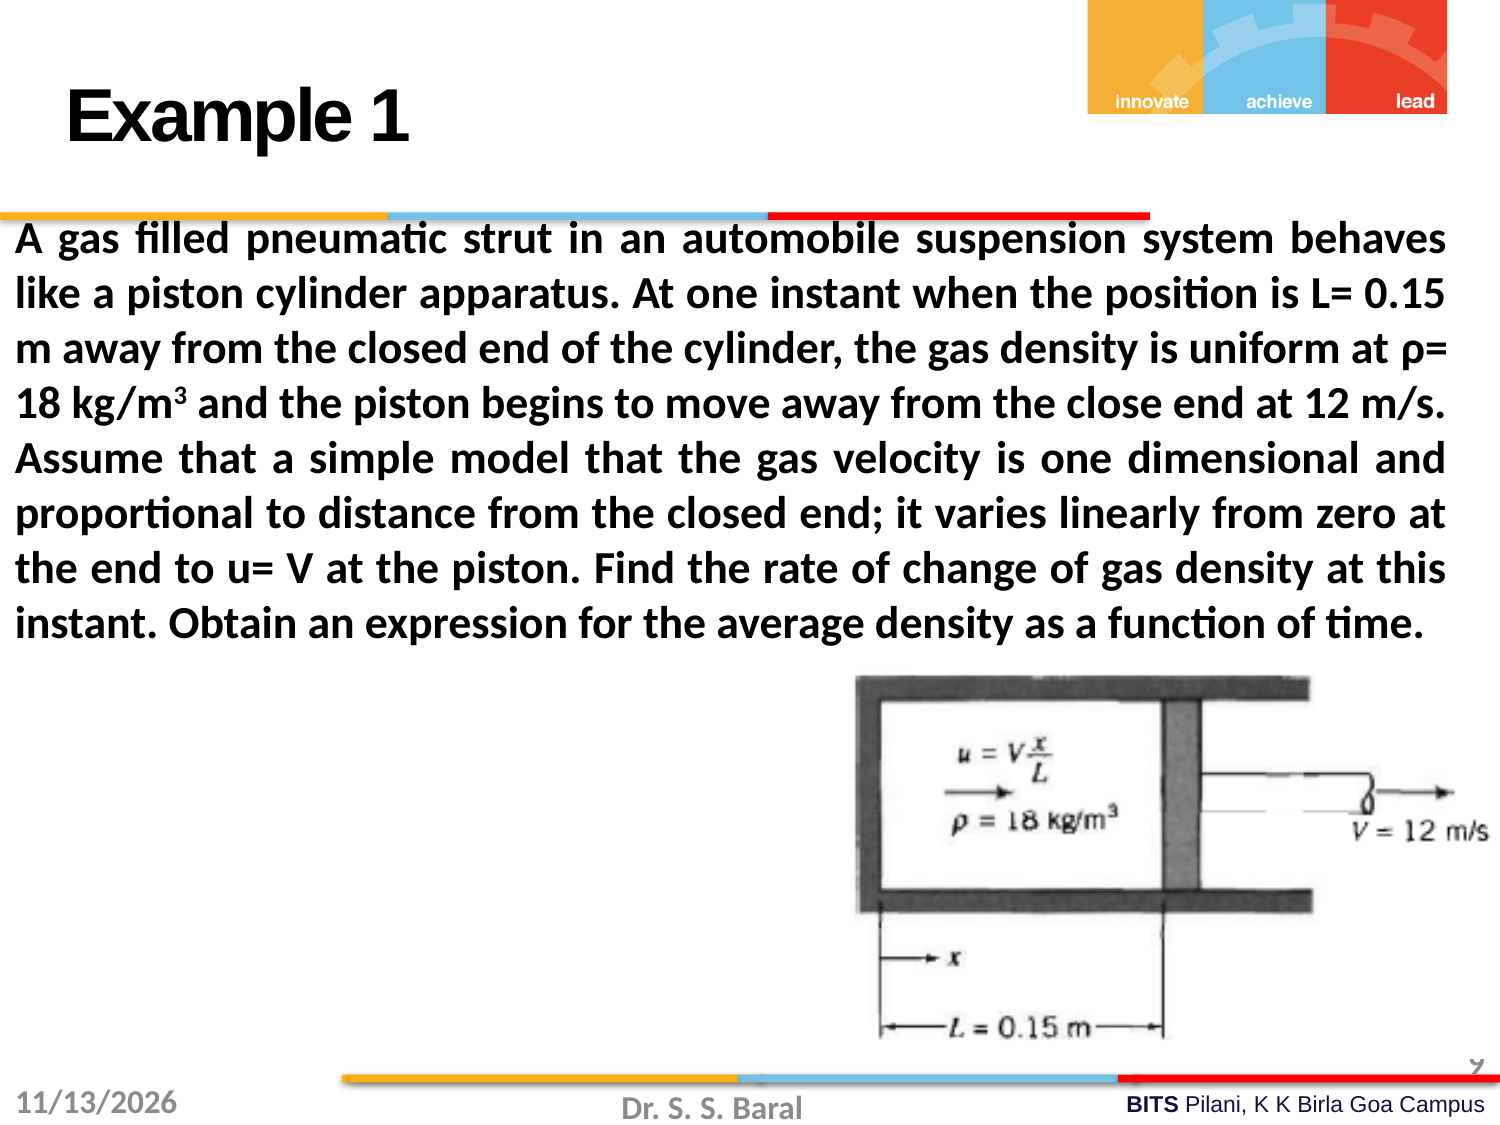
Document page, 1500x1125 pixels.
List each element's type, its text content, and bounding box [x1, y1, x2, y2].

slide_number 9 [1387, 1067, 1500, 1085]
footer Dr. S. S. Baral [512, 1087, 913, 1125]
text_box A gas filled pneumatic strut in an automobile suspension system behaves like a piston cylinder apparatus. At one instant when the position is L= 0.15 m away from the closed end of the cylinder, the gas density is uniform at ρ= 18 kg/m3 and the piston begins to move away from the close end at 12 m/s. Assume that a simple model that the gas velocity is one dimensional and proportional to distance from the closed end; it varies linearly from zero at the end to u= V at the piston. Find the rate of change of gas density at this instant. Obtain an expression for the average density as a function of time. [0, 199, 1463, 655]
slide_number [0, 1074, 225, 1125]
picture [1087, 0, 1448, 114]
list Example 1 [50, 24, 1088, 199]
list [849, 662, 1500, 1059]
